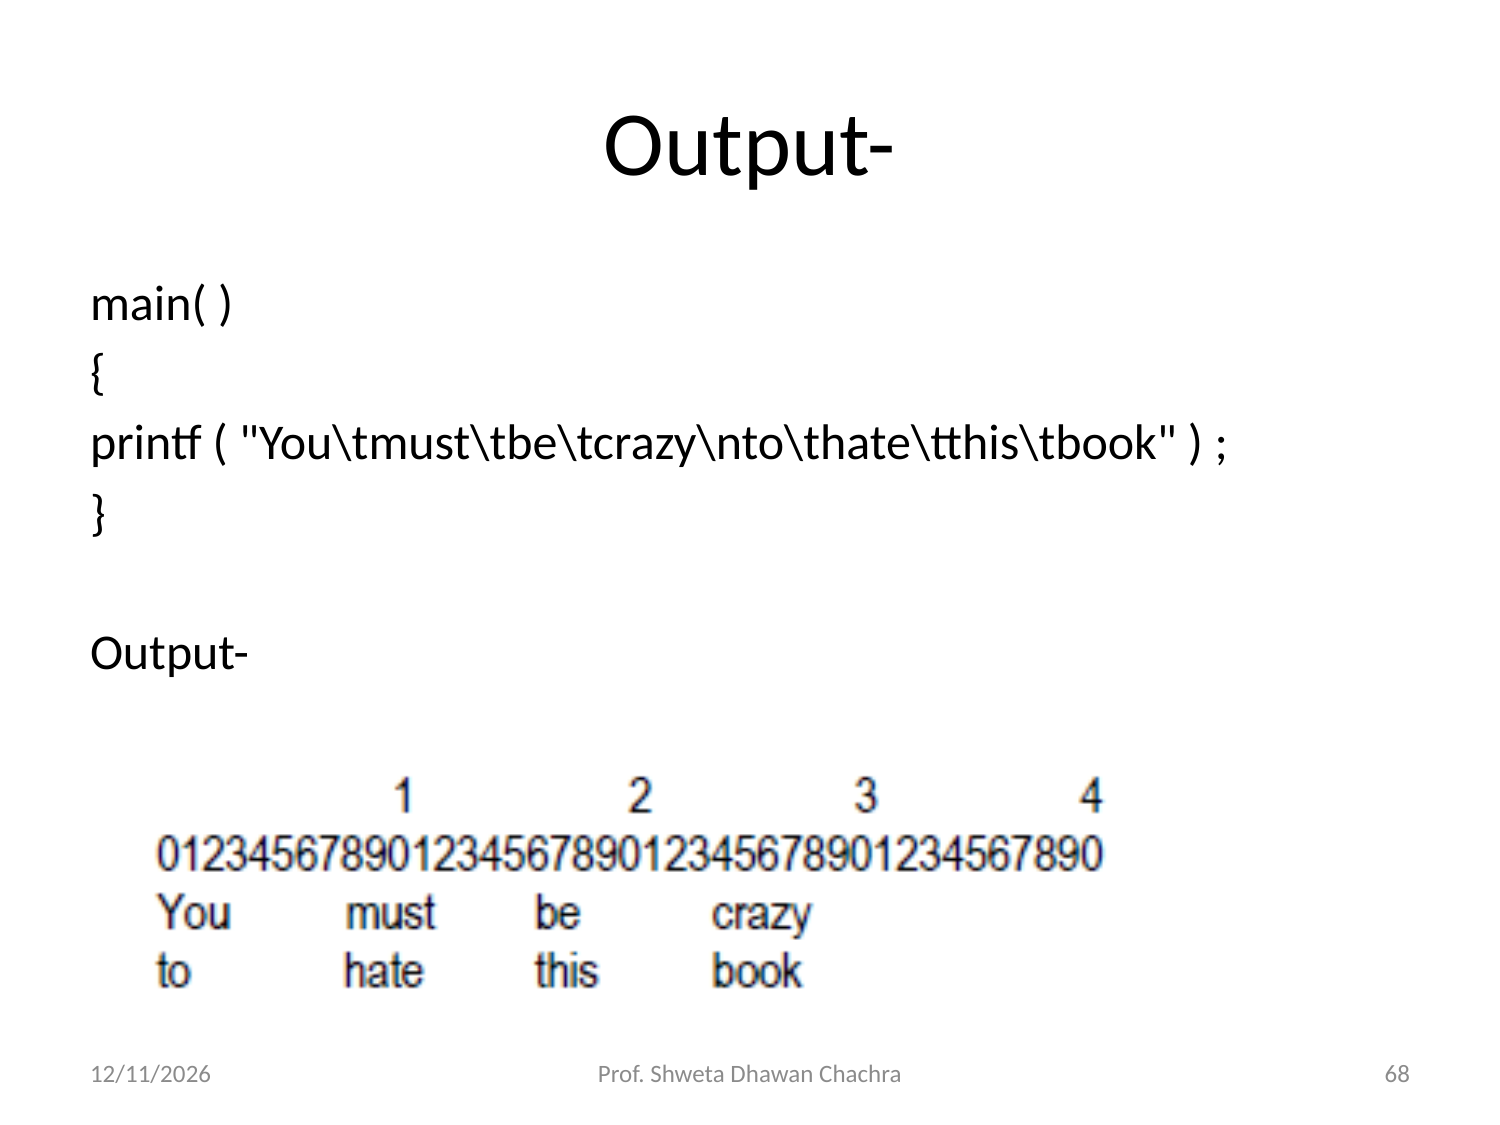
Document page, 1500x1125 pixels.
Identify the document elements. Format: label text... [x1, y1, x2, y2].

list main( ) { printf ( "You\tmust\tbe\tcrazy\nto\thate\tthis\tbook" ) ; } Output- [75, 262, 1425, 1005]
footer Prof. Shweta Dhawan Chachra [512, 1042, 988, 1103]
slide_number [75, 1042, 425, 1103]
slide_number 68 [1074, 1042, 1425, 1103]
title Output- [75, 45, 1425, 233]
picture [76, 732, 1164, 1020]
